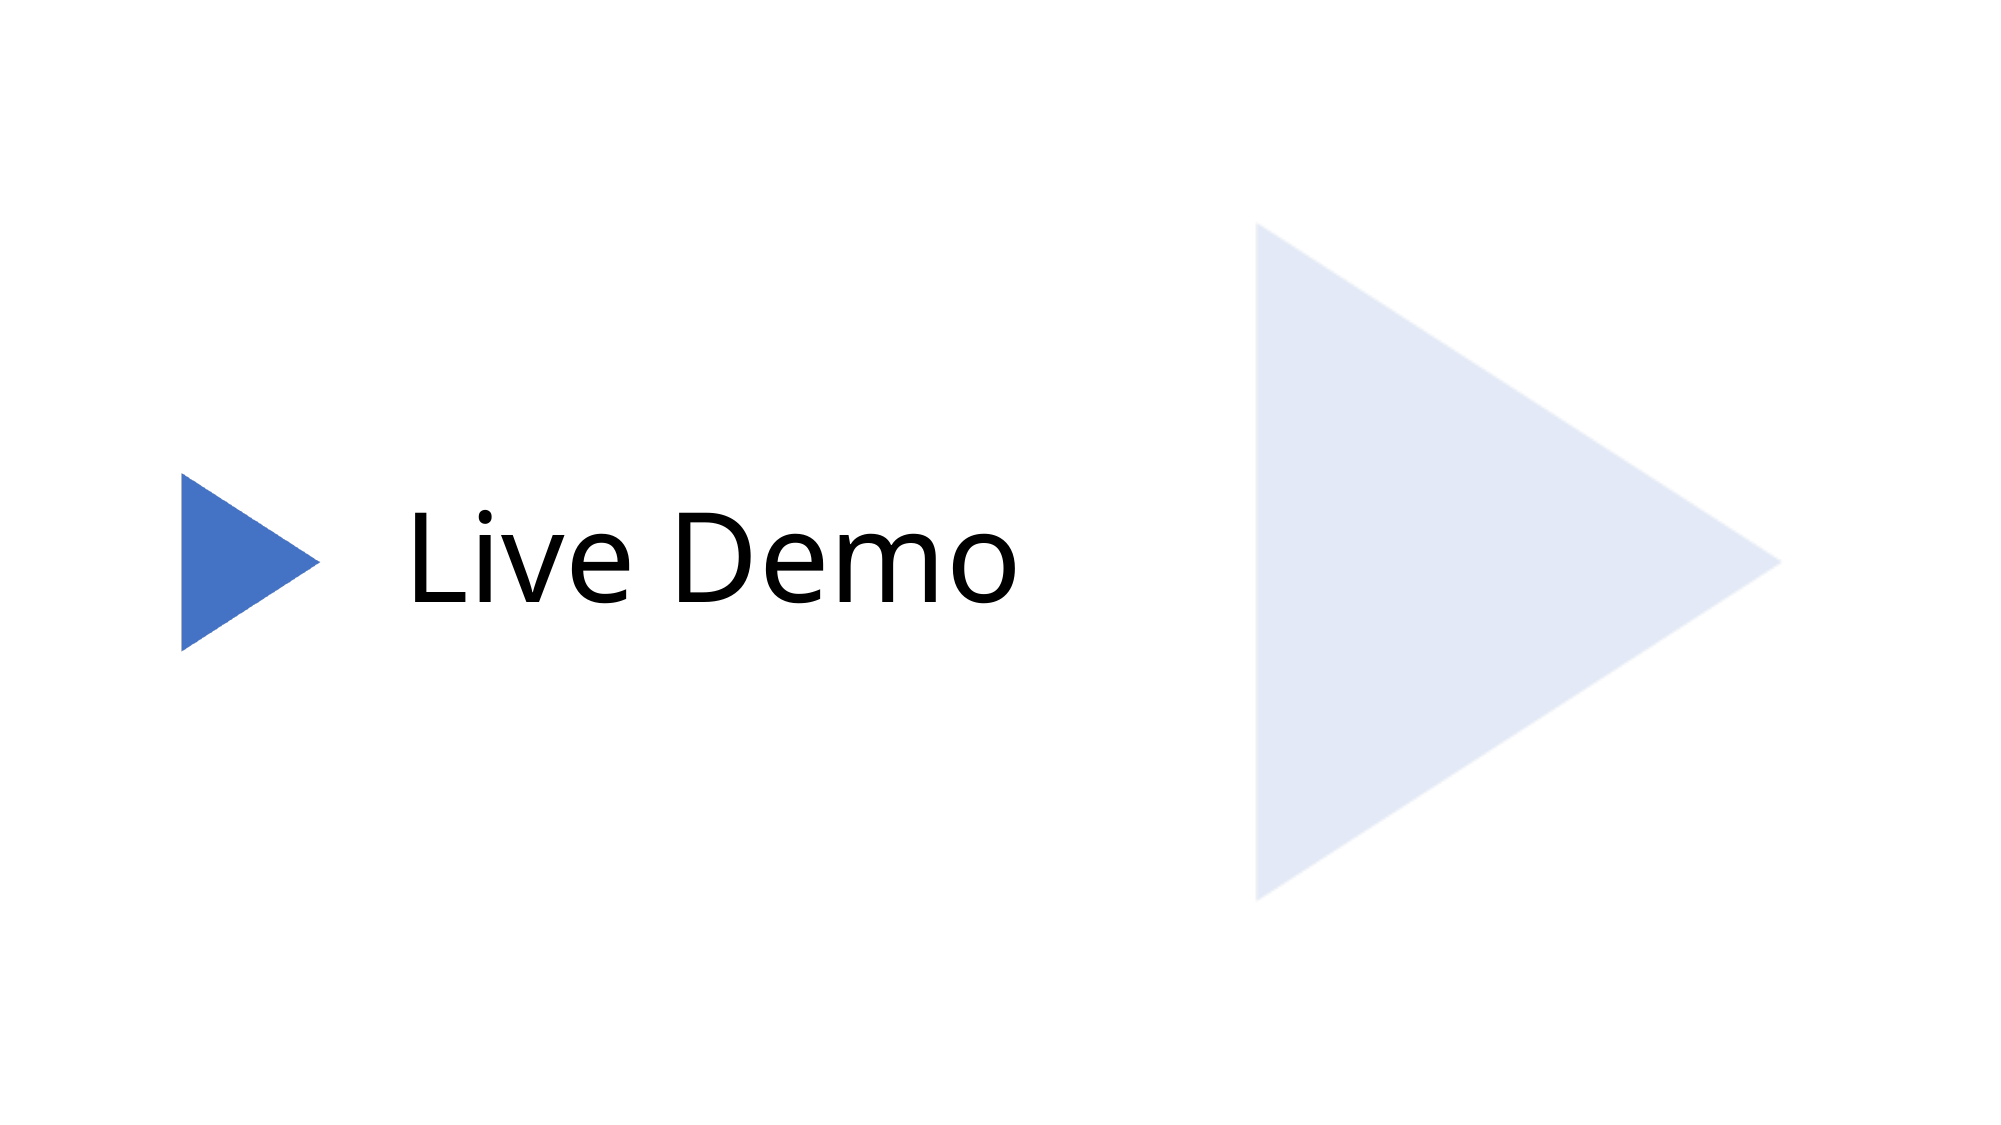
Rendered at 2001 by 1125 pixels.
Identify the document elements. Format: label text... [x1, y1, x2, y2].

title Live Demo [388, 358, 1089, 767]
picture [137, 449, 363, 675]
picture [1089, 133, 1947, 992]
